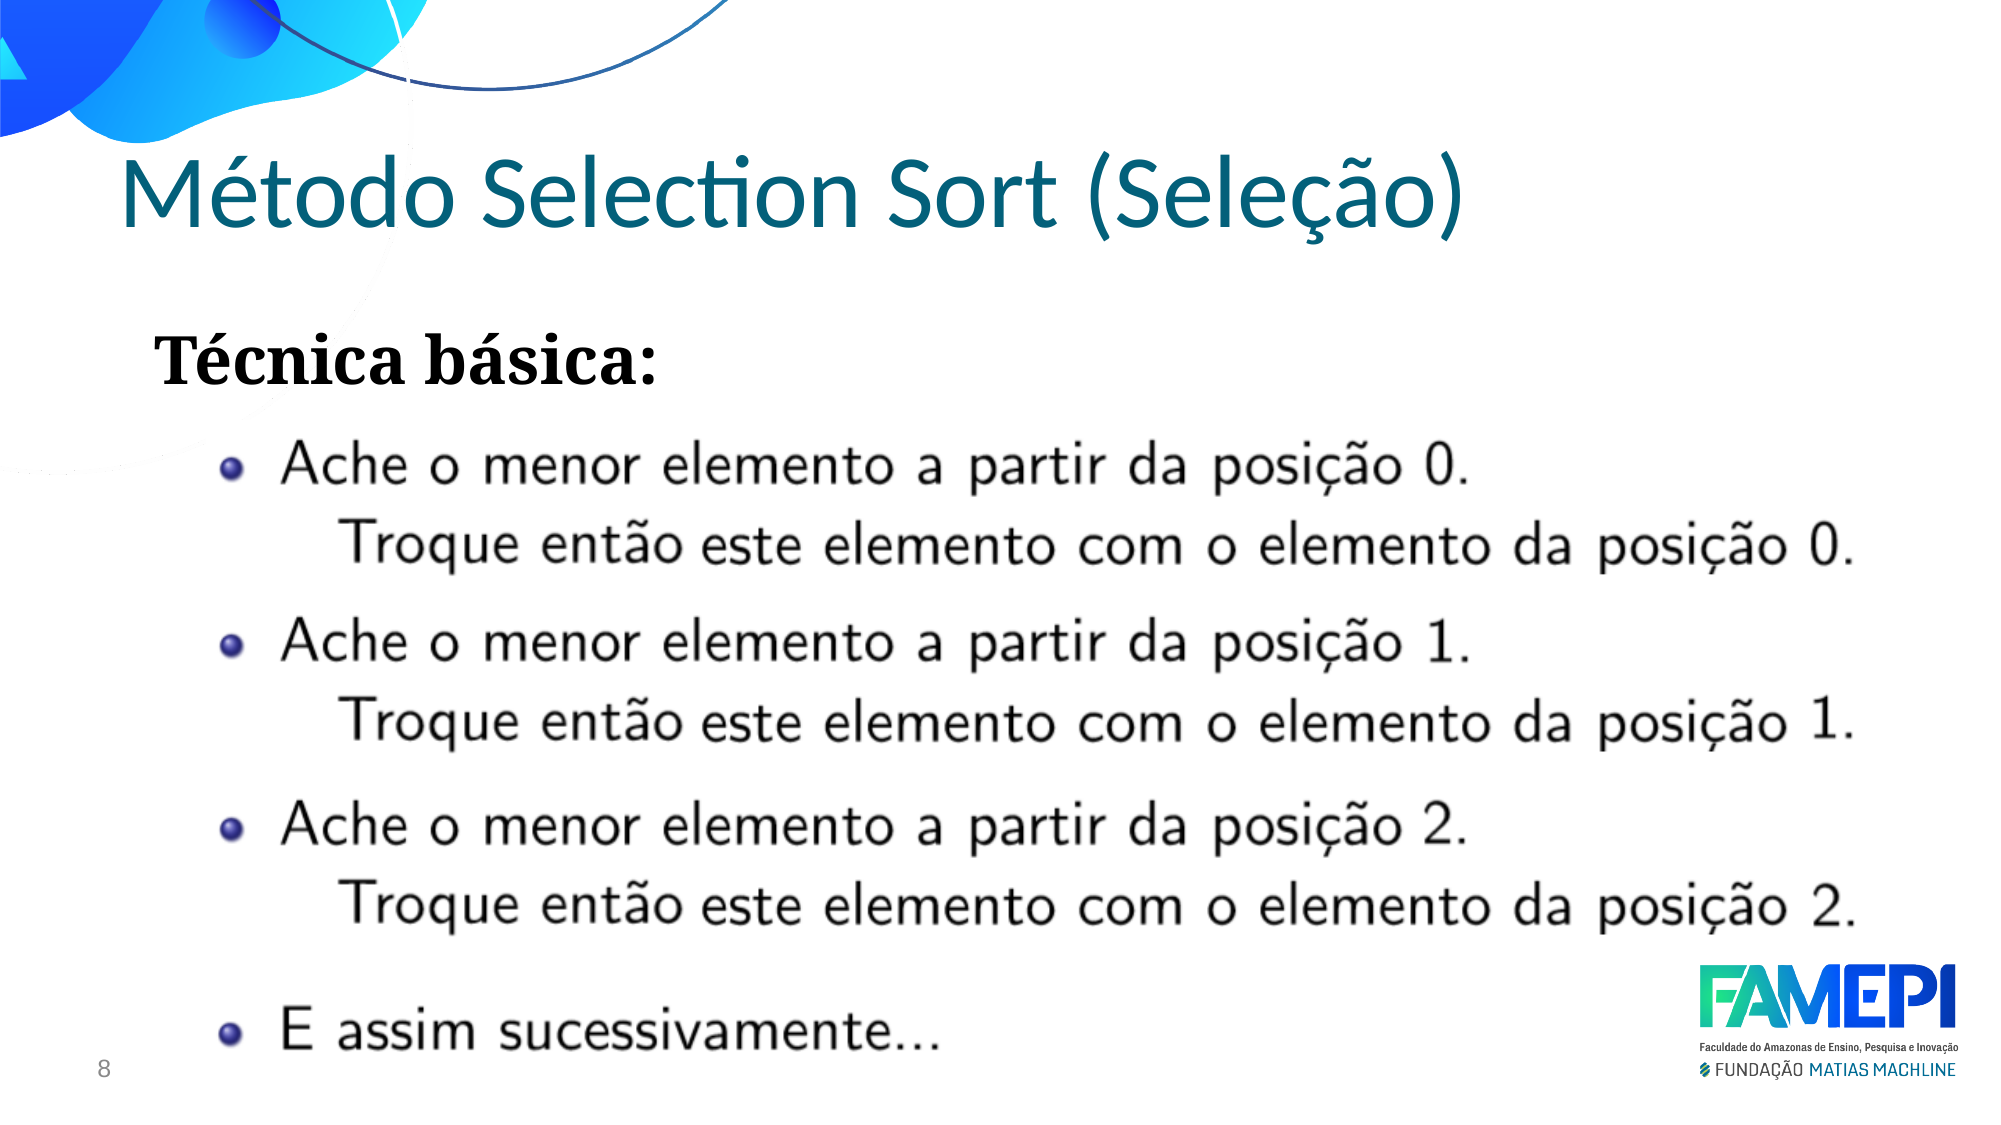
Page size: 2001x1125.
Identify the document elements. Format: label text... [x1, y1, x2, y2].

text_box <número> [82, 1037, 184, 1097]
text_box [324, 857, 1866, 964]
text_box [324, 674, 1866, 780]
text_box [206, 780, 1478, 863]
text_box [206, 597, 1478, 680]
picture [0, 0, 2000, 1124]
text_box Técnica básica: [152, 245, 1919, 398]
text_box Método Selection Sort (Seleção) [116, 120, 1665, 311]
